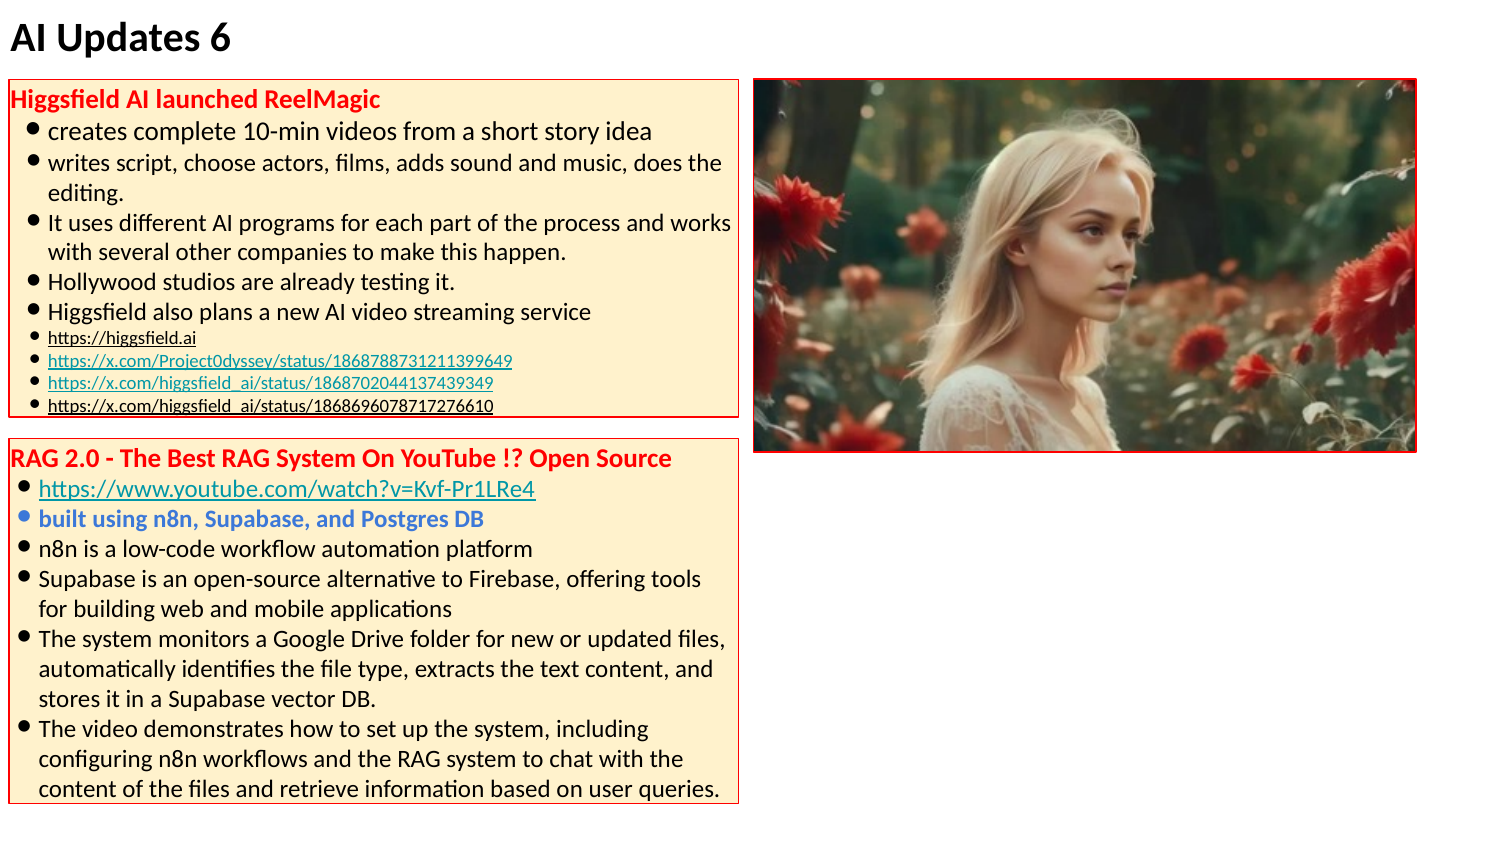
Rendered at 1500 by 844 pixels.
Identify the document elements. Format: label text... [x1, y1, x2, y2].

text_box AI Updates 6 [9, 8, 282, 62]
picture [754, 79, 1416, 452]
text_box Higgsfield AI launched ReelMagic creates complete 10-min videos from a short story idea writes script, choose actors, films, adds sound and music, does the editing. It uses different AI programs for each part of the process and works with several other companies to make this happen. Hollywood studios are already testing it. Higgsfield also plans a new AI video streaming service https://higgsfield.ai https://x.com/Project0dyssey/status/1868788731211399649 https://x.com/higgsfield_ai/status/1868702044137439349 https://x.com/higgsfield_ai/status/1868696078717276610 [8, 79, 739, 418]
text_box RAG 2.0 - The Best RAG System On YouTube !? Open Source https://www.youtube.com/watch?v=Kvf-Pr1LRe4 built using n8n, Supabase, and Postgres DB n8n is a low-code workflow automation platform Supabase is an open-source alternative to Firebase, offering tools for building web and mobile applications The system monitors a Google Drive folder for new or updated files, automatically identifies the file type, extracts the text content, and stores it in a Supabase vector DB. The video demonstrates how to set up the system, including configuring n8n workflows and the RAG system to chat with the content of the files and retrieve information based on user queries. [8, 438, 739, 804]
